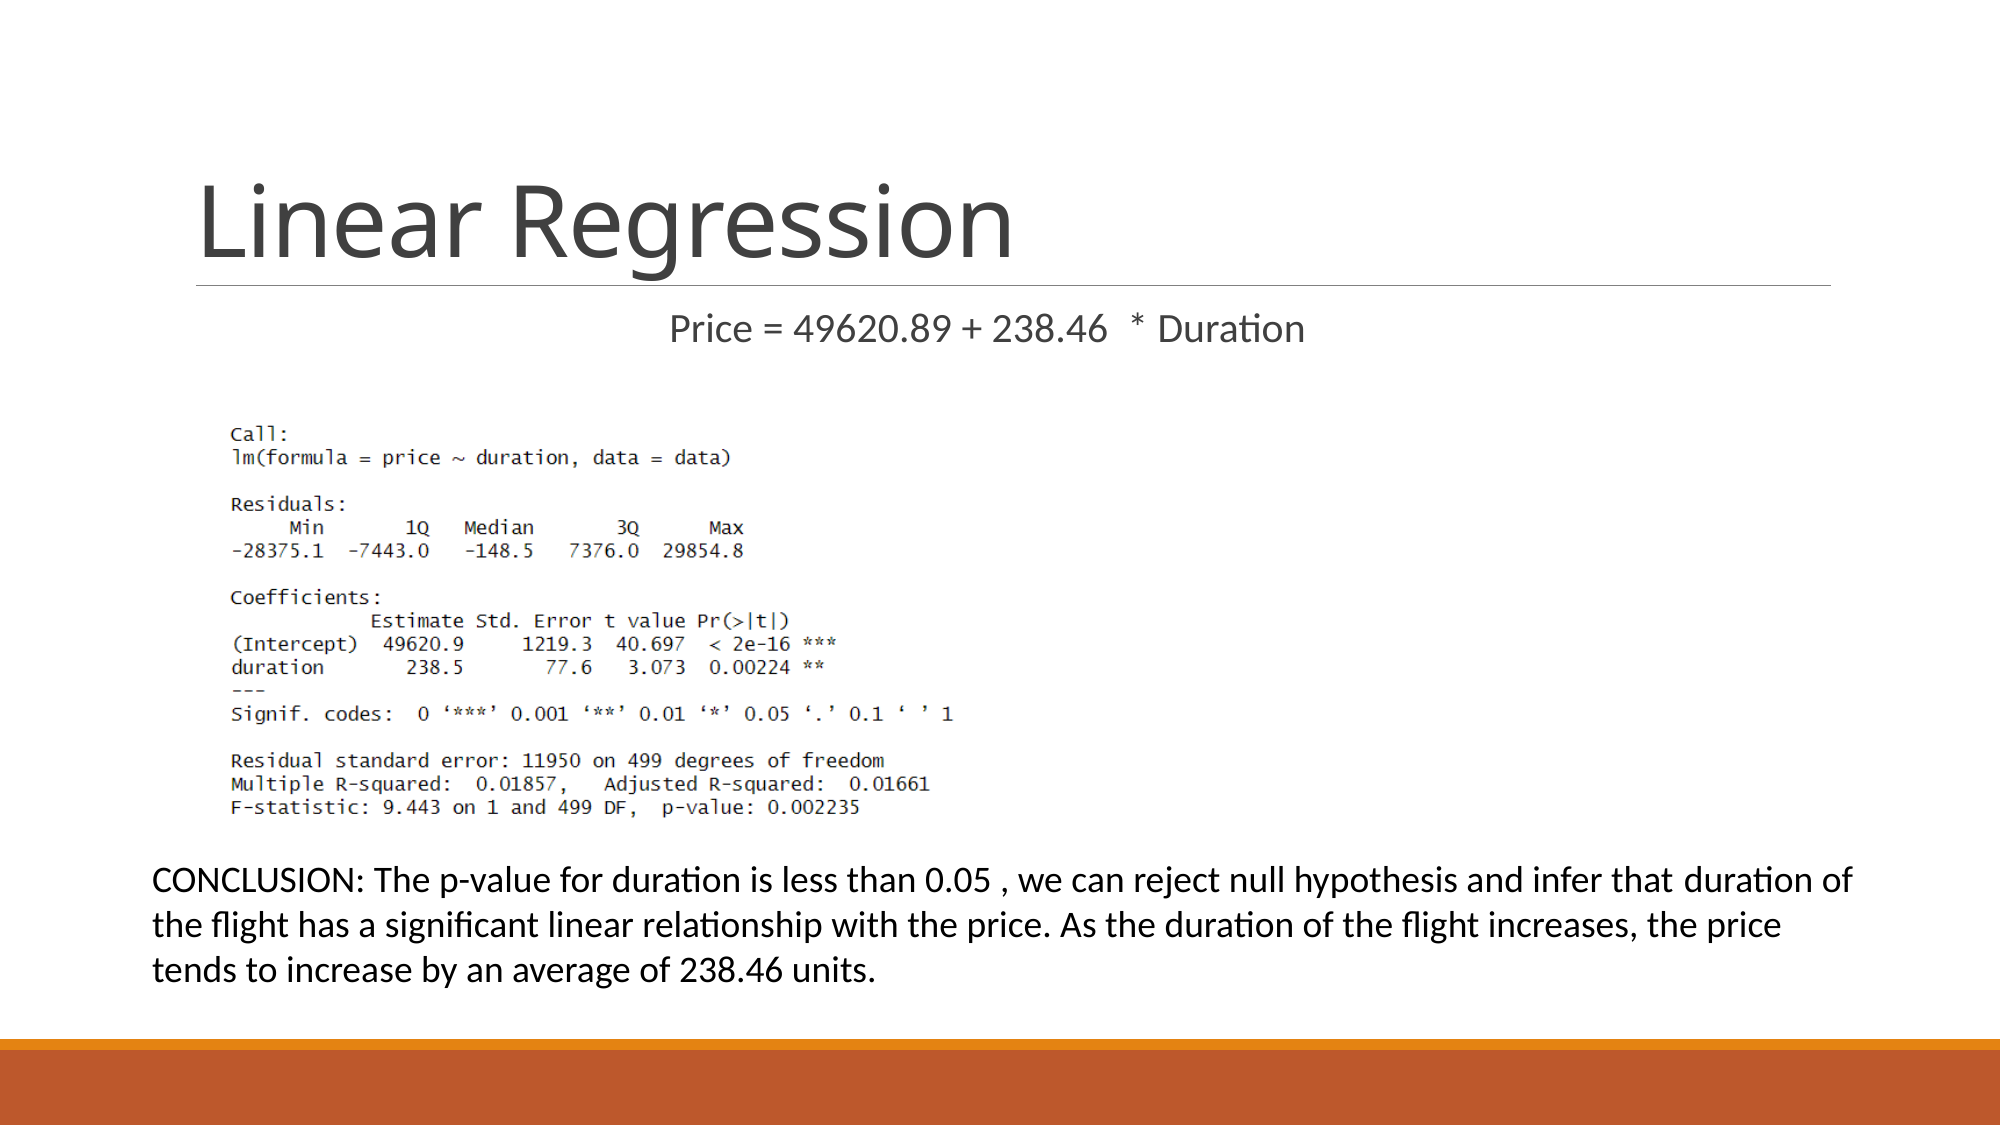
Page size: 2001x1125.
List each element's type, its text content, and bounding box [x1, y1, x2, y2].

picture [224, 413, 1060, 829]
text_box [78, 375, 1804, 1090]
title Linear Regression [180, 47, 1830, 285]
list Price = 49620.89 + 238.46 * Duration [125, 298, 1851, 847]
text_box CONCLUSION: The p-value for duration is less than 0.05 , we can reject null hypothesis and infer that duration of the flight has a significant linear relationship with the price. As the duration of the flight increases, the price tends to increase by an average of 238.46 units. [137, 847, 1875, 1087]
